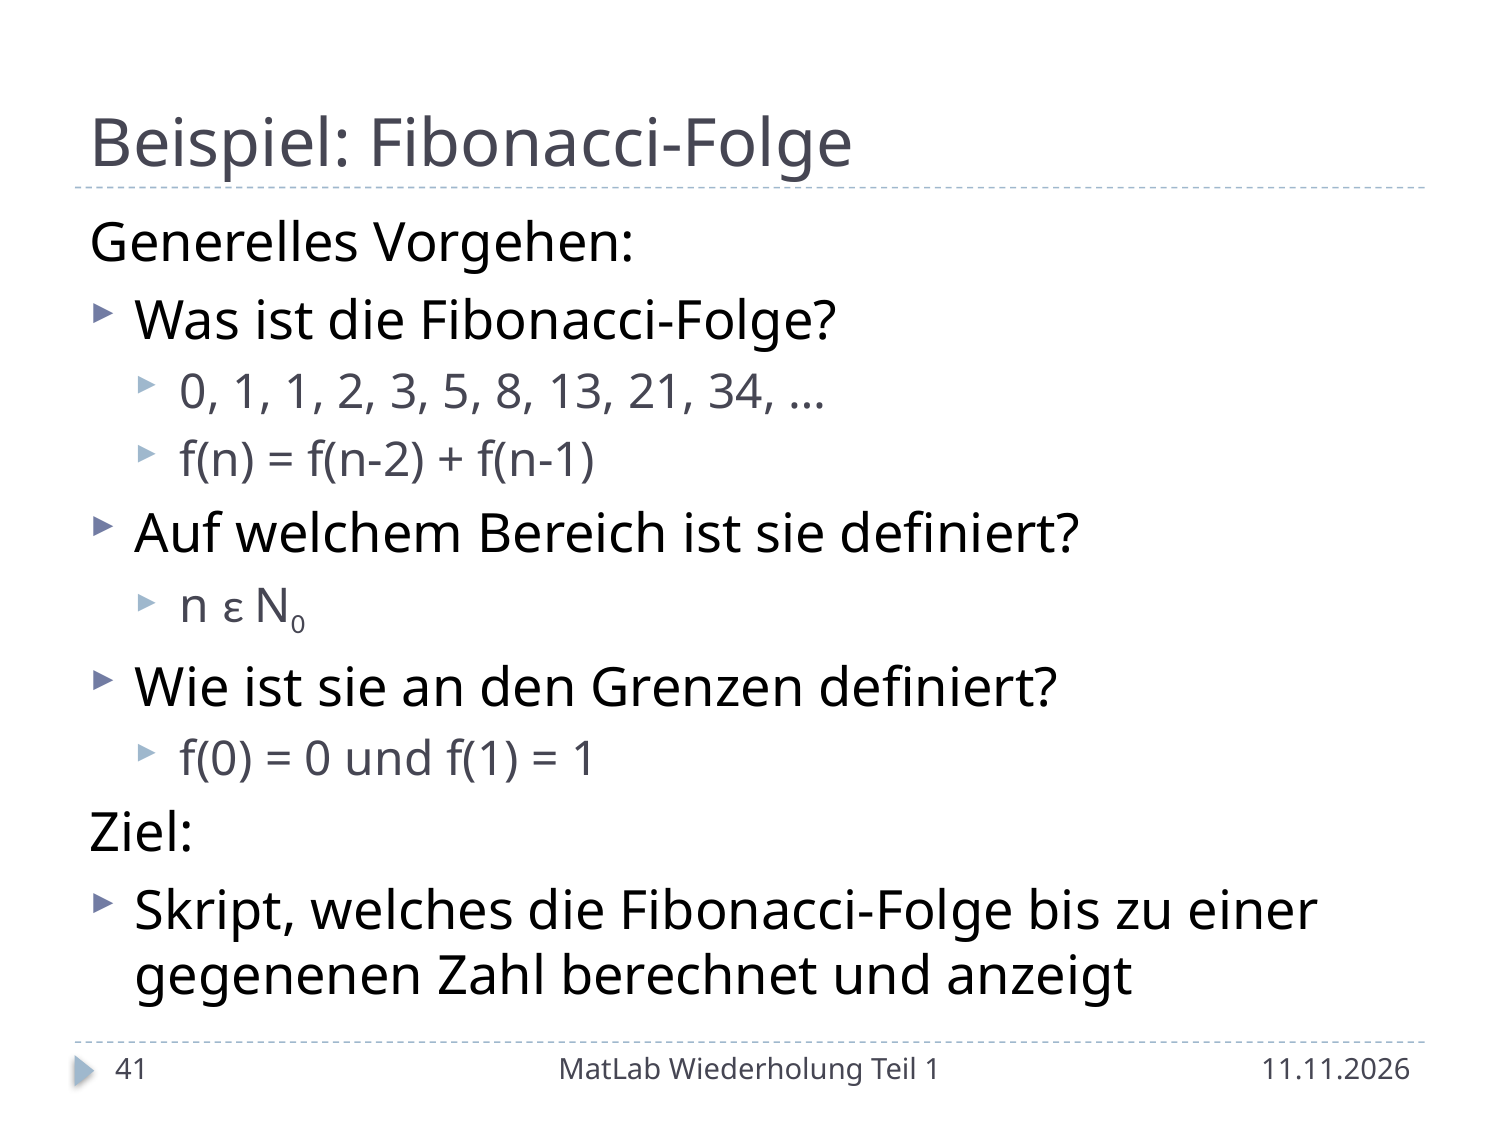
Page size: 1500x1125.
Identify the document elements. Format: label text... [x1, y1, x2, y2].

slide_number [1243, 1042, 1426, 1103]
slide_number 41 [100, 1042, 258, 1103]
footer MatLab Wiederholung Teil 1 [258, 1042, 1243, 1103]
list Generelles Vorgehen: Was ist die Fibonacci-Folge? 0, 1, 1, 2, 3, 5, 8, 13, 21, 34, … f(n) = f(n-2) + f(n-1) Auf welchem Bereich ist sie definiert? n ε N0 Wie ist sie an den Grenzen definiert? f(0) = 0 und f(1) = 1 Ziel: Skript, welches die Fibonacci-Folge bis zu einer gegenenen Zahl berechnet und anzeigt [75, 200, 1425, 1024]
title Beispiel: Fibonacci-Folge [75, 24, 1425, 188]
